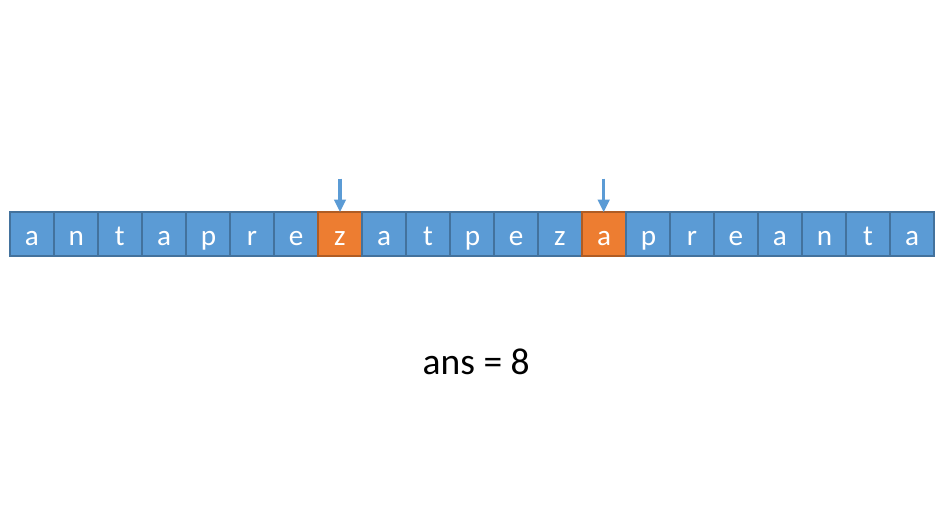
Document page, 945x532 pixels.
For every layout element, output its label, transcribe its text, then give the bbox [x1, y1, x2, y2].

text_box n [801, 211, 845, 257]
text_box t [97, 211, 141, 257]
text_box n [53, 211, 97, 257]
text_box p [625, 211, 669, 257]
text_box a [141, 211, 185, 257]
text_box z [537, 211, 581, 257]
text_box a [889, 211, 935, 257]
text_box p [449, 211, 493, 257]
text_box r [669, 211, 713, 257]
text_box t [845, 211, 889, 257]
text_box p [185, 211, 229, 257]
text_box a [581, 211, 625, 257]
text_box z [317, 211, 361, 257]
text_box a [361, 211, 405, 257]
text_box a [9, 211, 53, 257]
text_box e [493, 211, 537, 257]
text_box e [713, 211, 757, 257]
text_box t [405, 211, 449, 257]
text_box a [757, 211, 801, 257]
text_box ans = 8 [407, 329, 582, 389]
text_box r [229, 211, 273, 257]
text_box e [273, 211, 317, 257]
